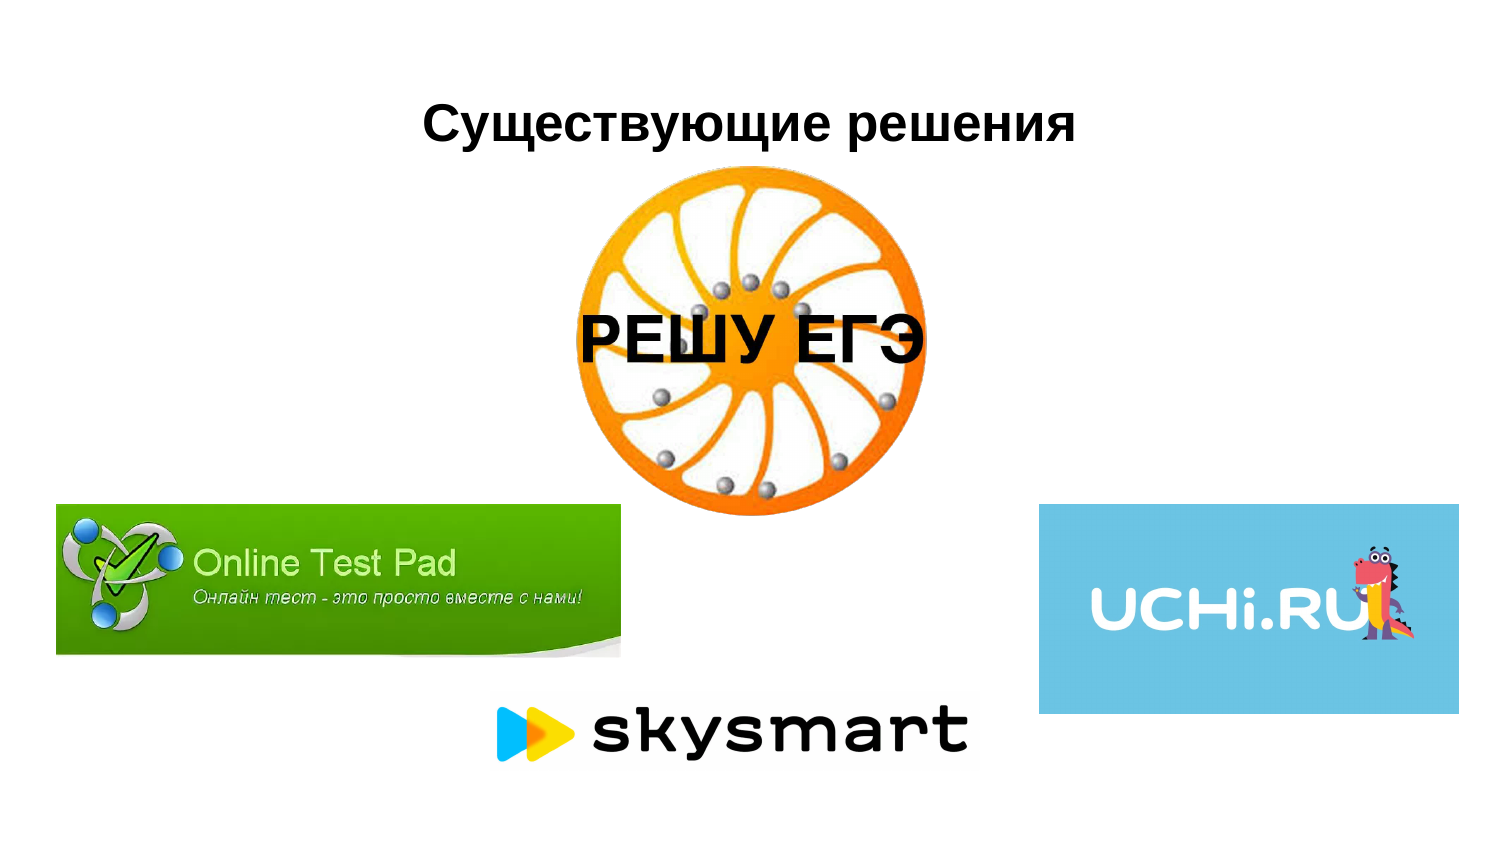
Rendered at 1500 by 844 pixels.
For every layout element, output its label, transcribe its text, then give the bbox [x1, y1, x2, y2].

picture [56, 166, 927, 659]
picture [489, 691, 980, 771]
title Существующие решения [51, 72, 1449, 167]
picture [1038, 504, 1459, 715]
